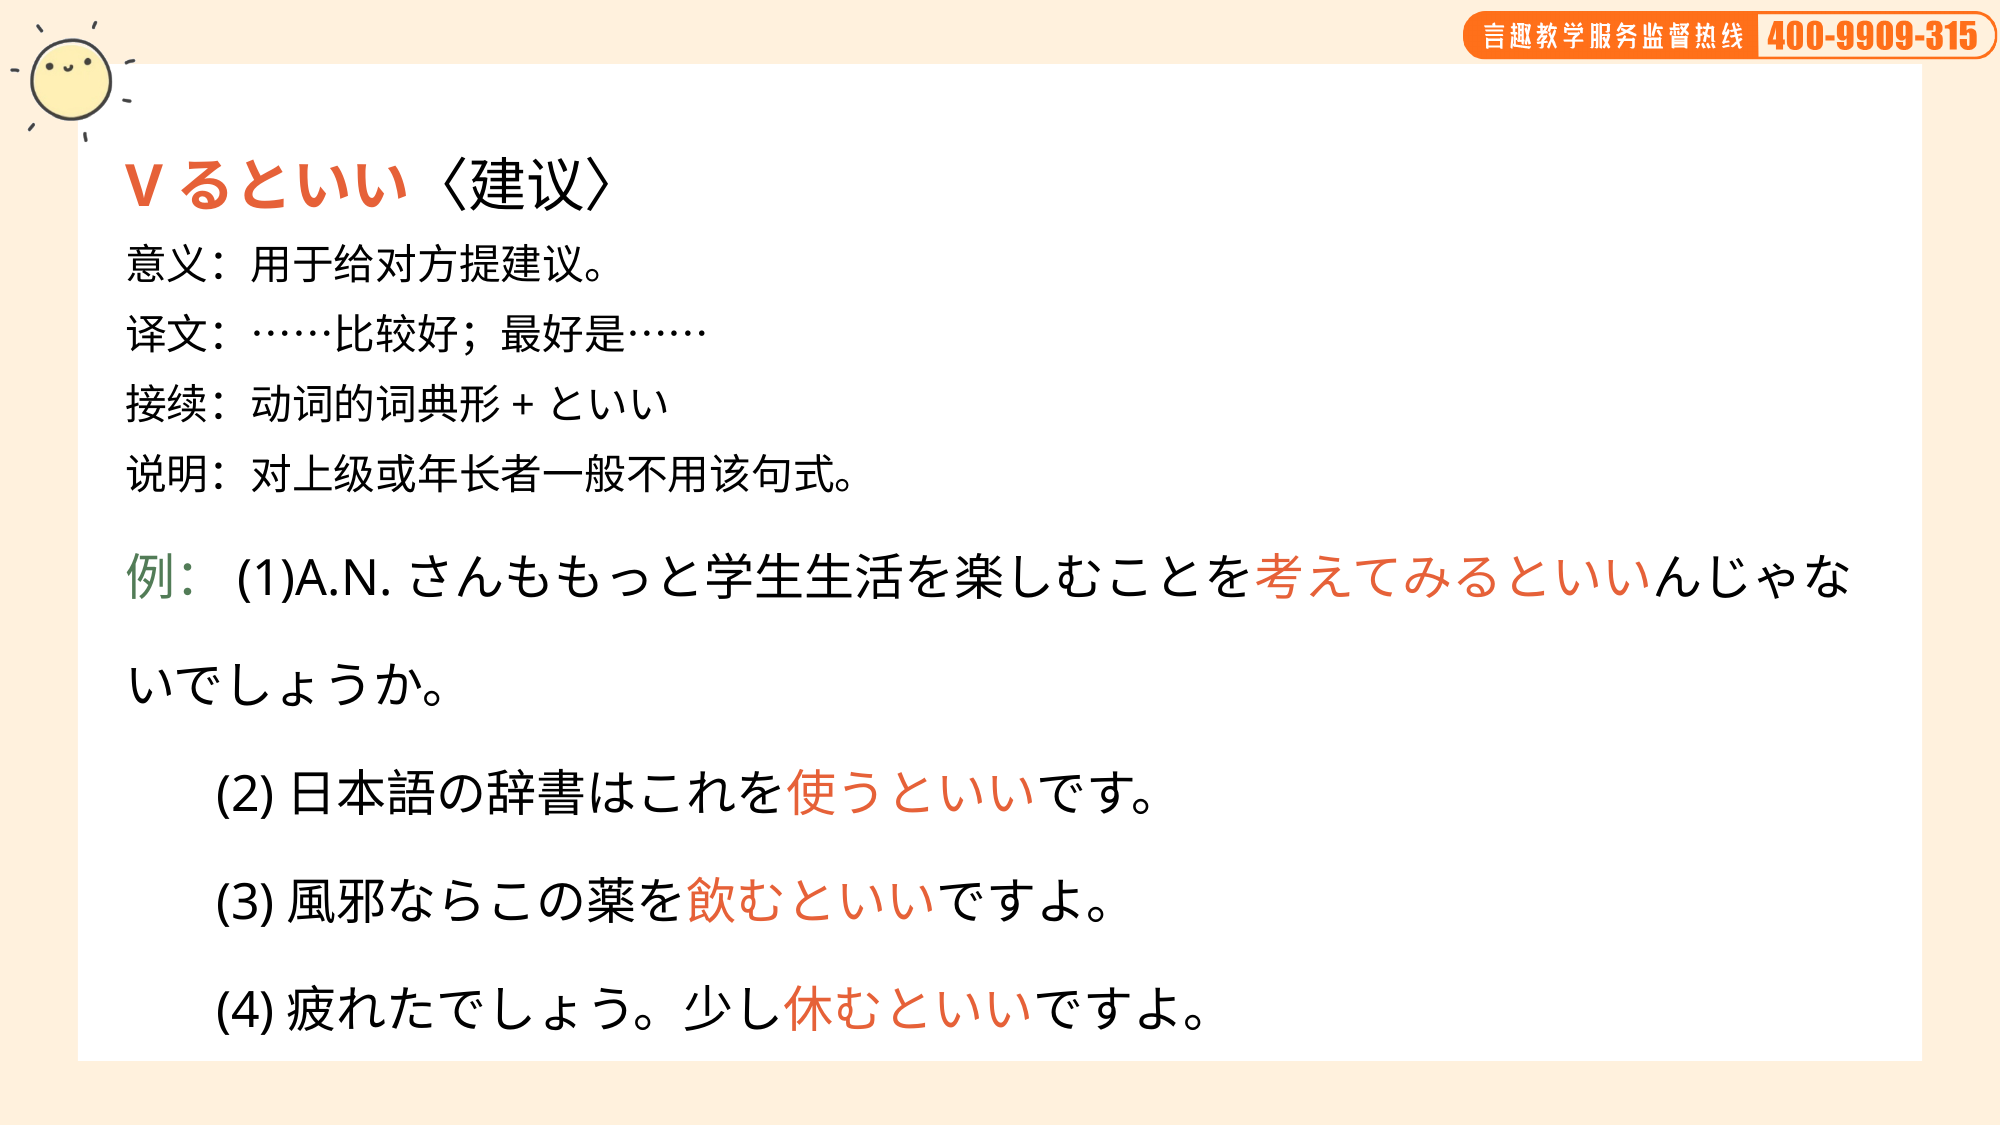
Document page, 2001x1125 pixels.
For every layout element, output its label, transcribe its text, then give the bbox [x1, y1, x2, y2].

text_box Vるといい〈建议〉 意义：用于给对方提建议。 译文：……比较好；最好是…… 接续：动词的词典形+といい 说明：对上级或年长者一般不用该句式。 例：(1)A.N.さんももっと学生生活を楽しむことを考えてみるといいんじゃないでしょうか。 (2)日本語の辞書はこれを使うといいです。 (3)風邪ならこの薬を飲むといいですよ。 (4)疲れたでしょう。少し休むといいですよ。 [110, 112, 1890, 1045]
picture [0, 0, 162, 155]
picture [1459, 0, 2000, 73]
